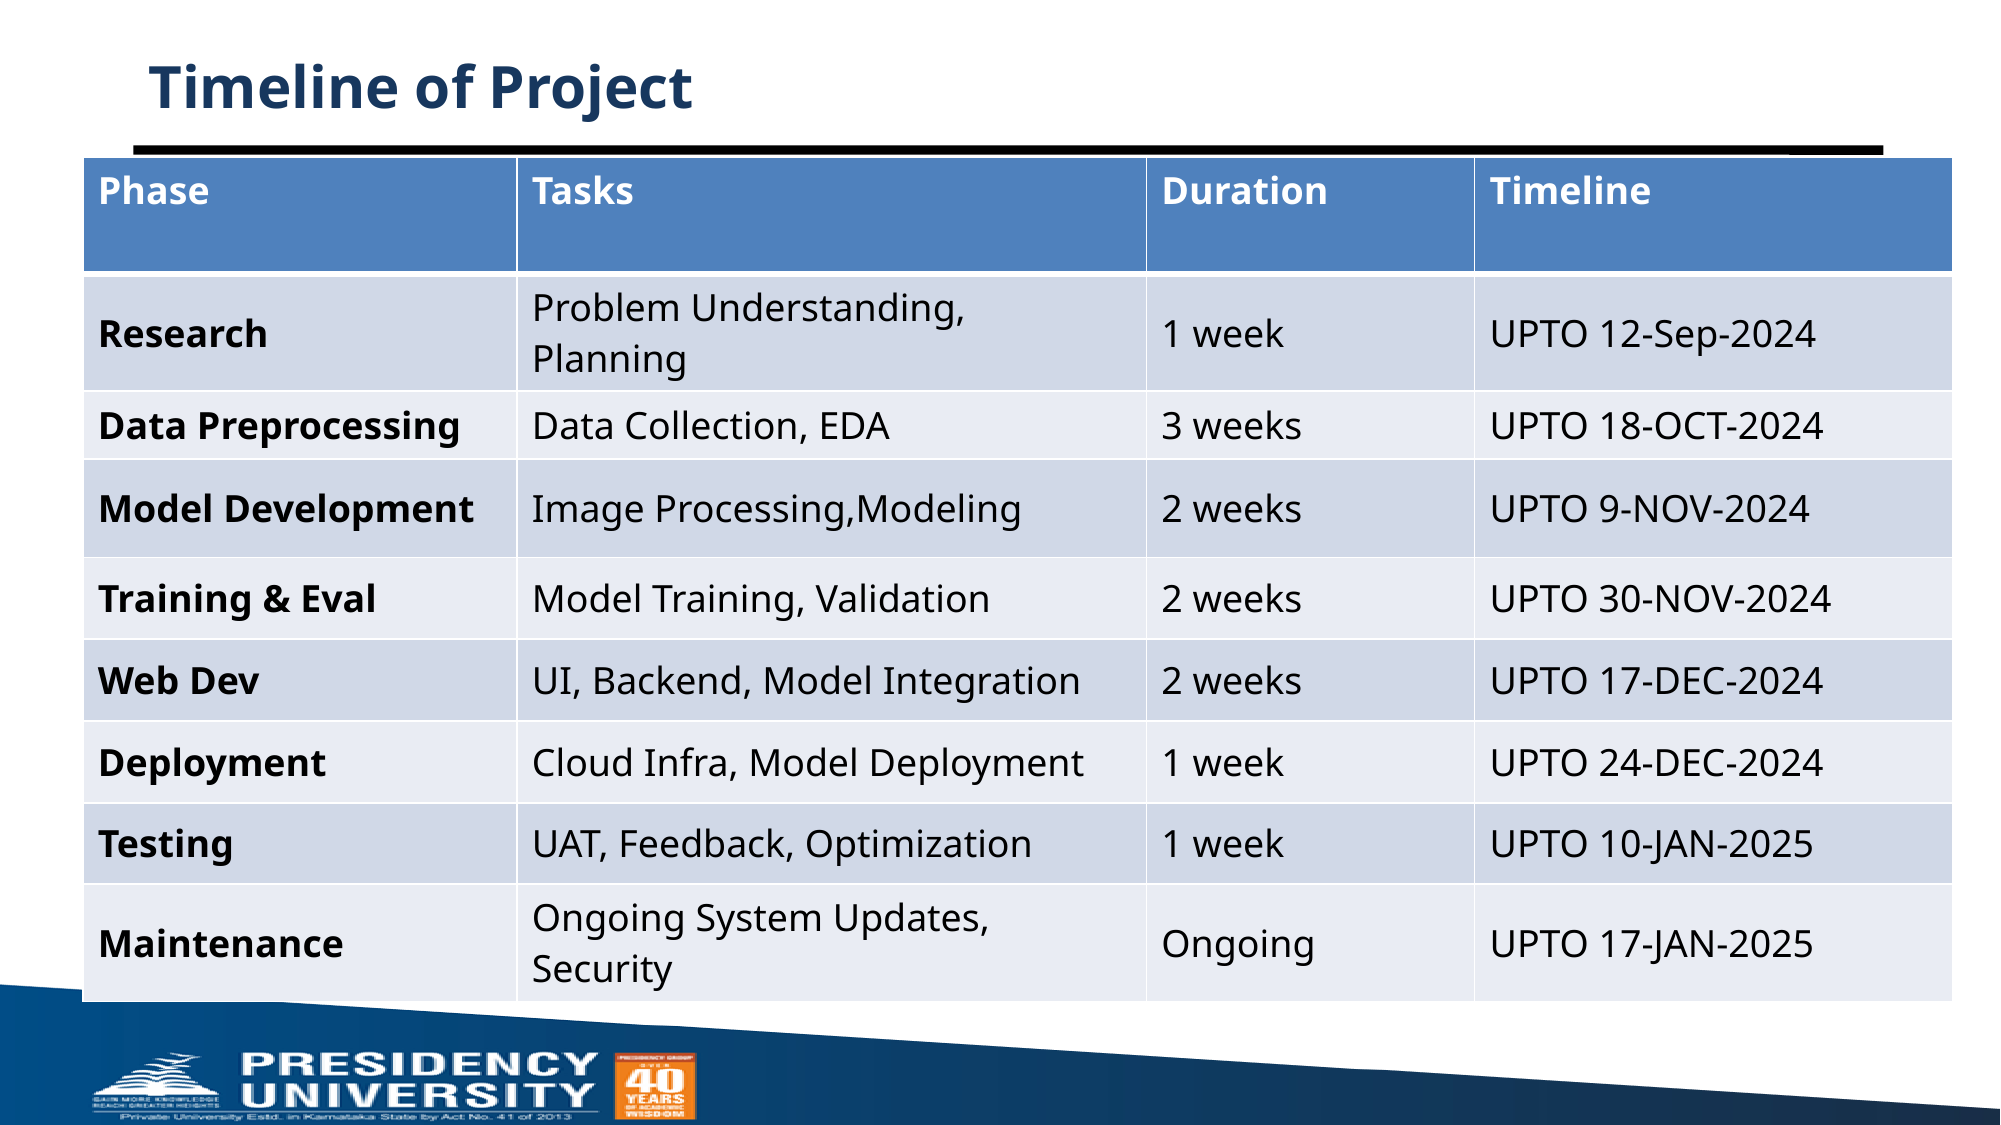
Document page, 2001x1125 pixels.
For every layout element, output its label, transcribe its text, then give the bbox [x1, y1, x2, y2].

table_cell UPTO 12-Sep-2024 [1475, 277, 1952, 390]
table_cell UAT, Feedback, Optimization [518, 804, 1146, 883]
table_cell 3 weeks [1147, 392, 1474, 458]
table_cell Data Preprocessing [84, 392, 516, 458]
table_cell Model Training, Validation [518, 558, 1146, 638]
picture [0, 982, 2000, 1125]
table_cell Research [84, 277, 516, 390]
table_header Tasks [518, 158, 1146, 271]
table_cell 2 weeks [1147, 558, 1474, 638]
table_cell Data Collection, EDA [518, 392, 1146, 458]
table_cell Ongoing [1147, 885, 1474, 1001]
table_cell UPTO 17-DEC-2024 [1475, 640, 1952, 720]
table_cell 1 week [1147, 804, 1474, 883]
title Timeline of Project [133, 45, 1884, 125]
table_cell Deployment [84, 722, 516, 802]
table_cell Testing [84, 804, 516, 883]
table_cell UPTO 18-OCT-2024 [1475, 392, 1952, 458]
table_cell Problem Understanding, Planning [518, 277, 1146, 390]
table_cell 2 weeks [1147, 460, 1474, 557]
table_cell Model Development [84, 460, 516, 557]
table_cell 1 week [1147, 277, 1474, 390]
table_cell UPTO 24-DEC-2024 [1475, 722, 1952, 802]
table_cell UPTO 17-JAN-2025 [1475, 885, 1952, 1001]
table_cell Training & Eval [84, 558, 516, 638]
table_cell Cloud Infra, Model Deployment [518, 722, 1146, 802]
table_header Duration [1147, 158, 1474, 271]
table_cell UPTO 9-NOV-2024 [1475, 460, 1952, 557]
table_header Timeline [1475, 158, 1952, 271]
table_cell 2 weeks [1147, 640, 1474, 720]
table_cell UPTO 30-NOV-2024 [1475, 558, 1952, 638]
table_cell Maintenance [84, 885, 516, 1001]
table_cell 1 week [1147, 722, 1474, 802]
table_cell UI, Backend, Model Integration [518, 640, 1146, 720]
table_cell Ongoing System Updates, Security [518, 885, 1146, 1001]
table_header Phase [84, 158, 516, 271]
table_cell UPTO 10-JAN-2025 [1475, 804, 1952, 883]
table_cell Web Dev [84, 640, 516, 720]
table_cell Image Processing,Modeling [518, 460, 1146, 557]
